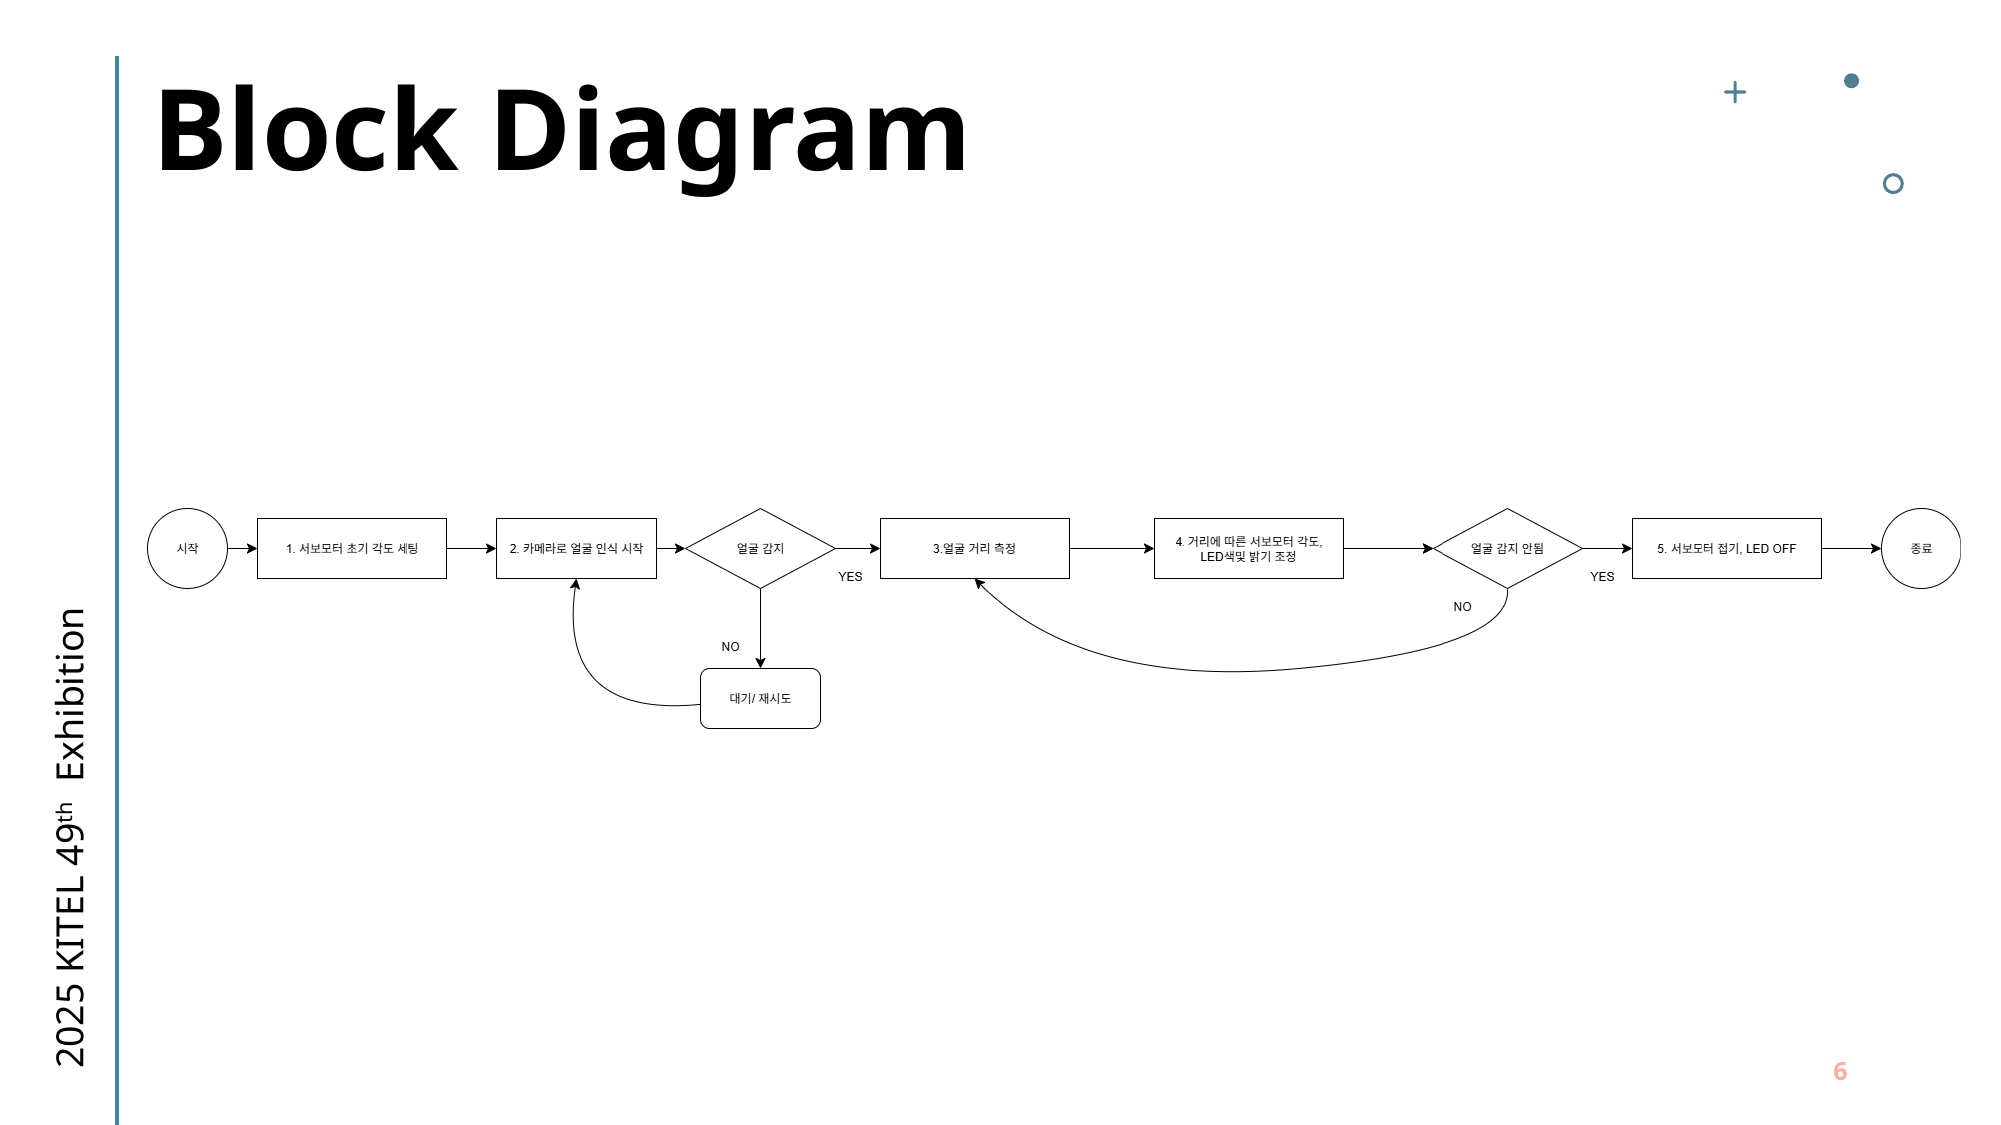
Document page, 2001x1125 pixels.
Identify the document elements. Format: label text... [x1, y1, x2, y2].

slide_number 6 [1412, 1042, 1863, 1103]
title Block Diagram [137, 59, 1862, 208]
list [147, 509, 1961, 730]
